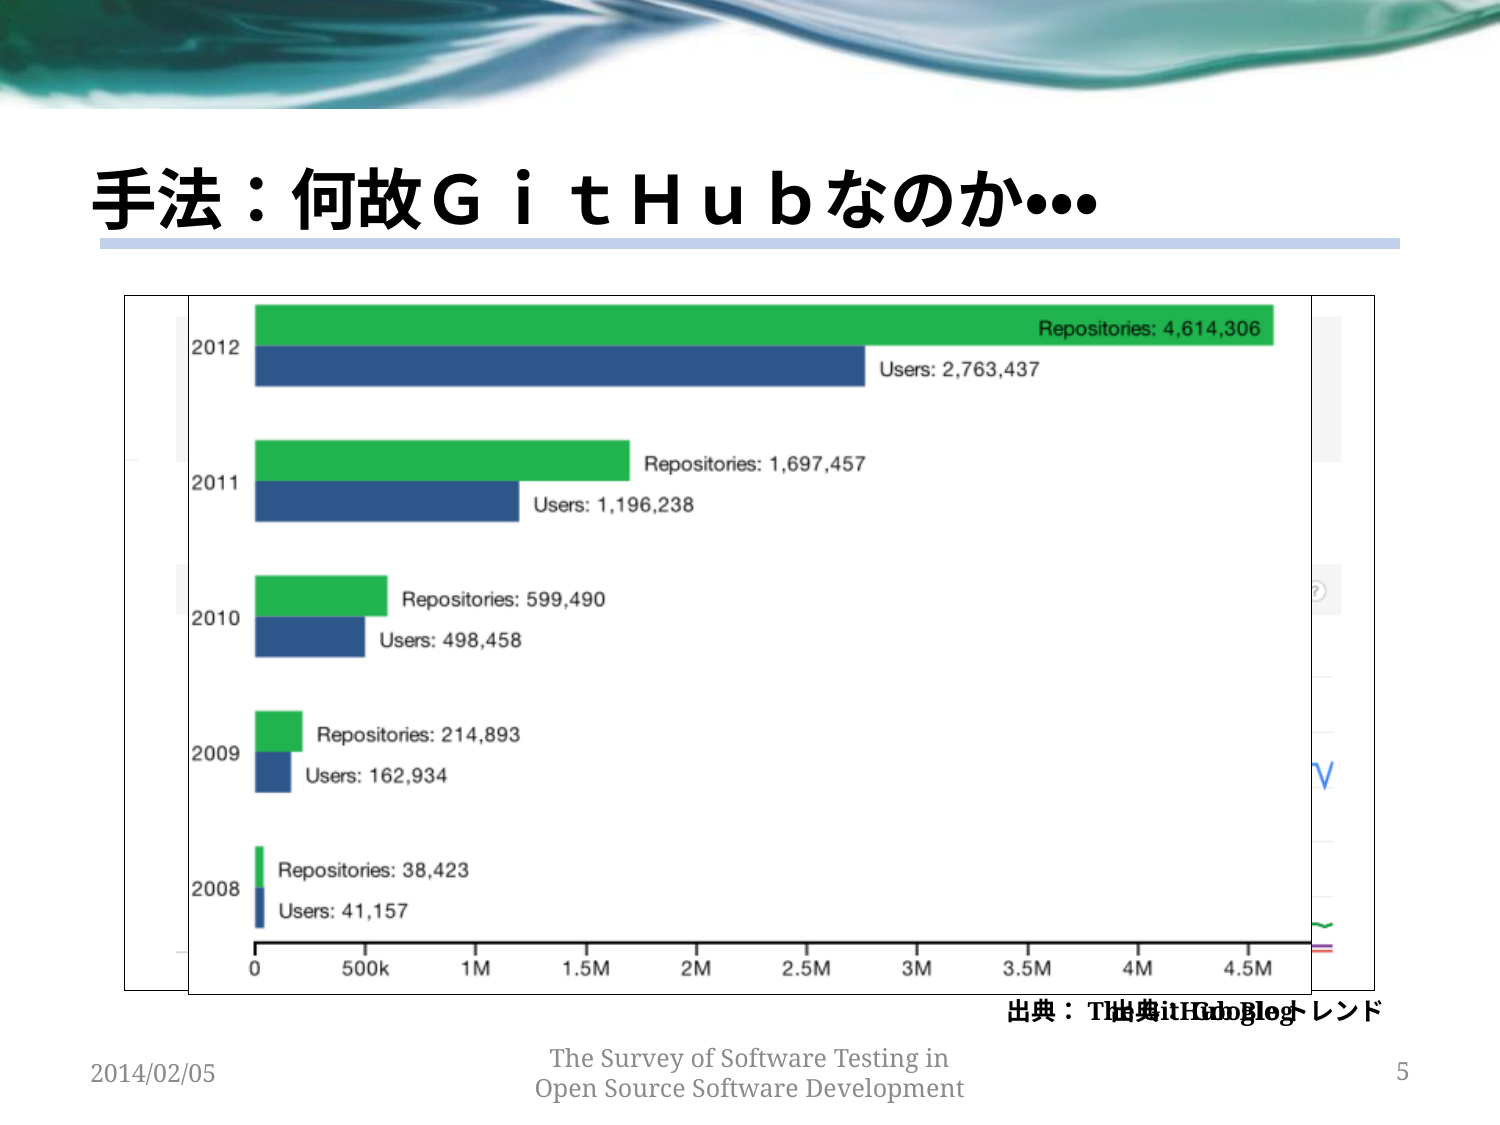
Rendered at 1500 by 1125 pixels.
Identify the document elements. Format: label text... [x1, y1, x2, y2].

picture [0, 0, 1500, 109]
slide_number 5 [1074, 1042, 1425, 1103]
footer The Survey of Software Testing in Open Source Software Development [512, 1042, 988, 1103]
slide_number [75, 1042, 425, 1103]
text_box 出典：The GitHub Blog [992, 1004, 1310, 1033]
text_box 手法：何故ＧｉｔＨｕｂなのか・・・ [75, 149, 1400, 300]
picture [124, 294, 1376, 995]
text_box 出典：Googleトレンド [1310, 987, 1399, 1033]
